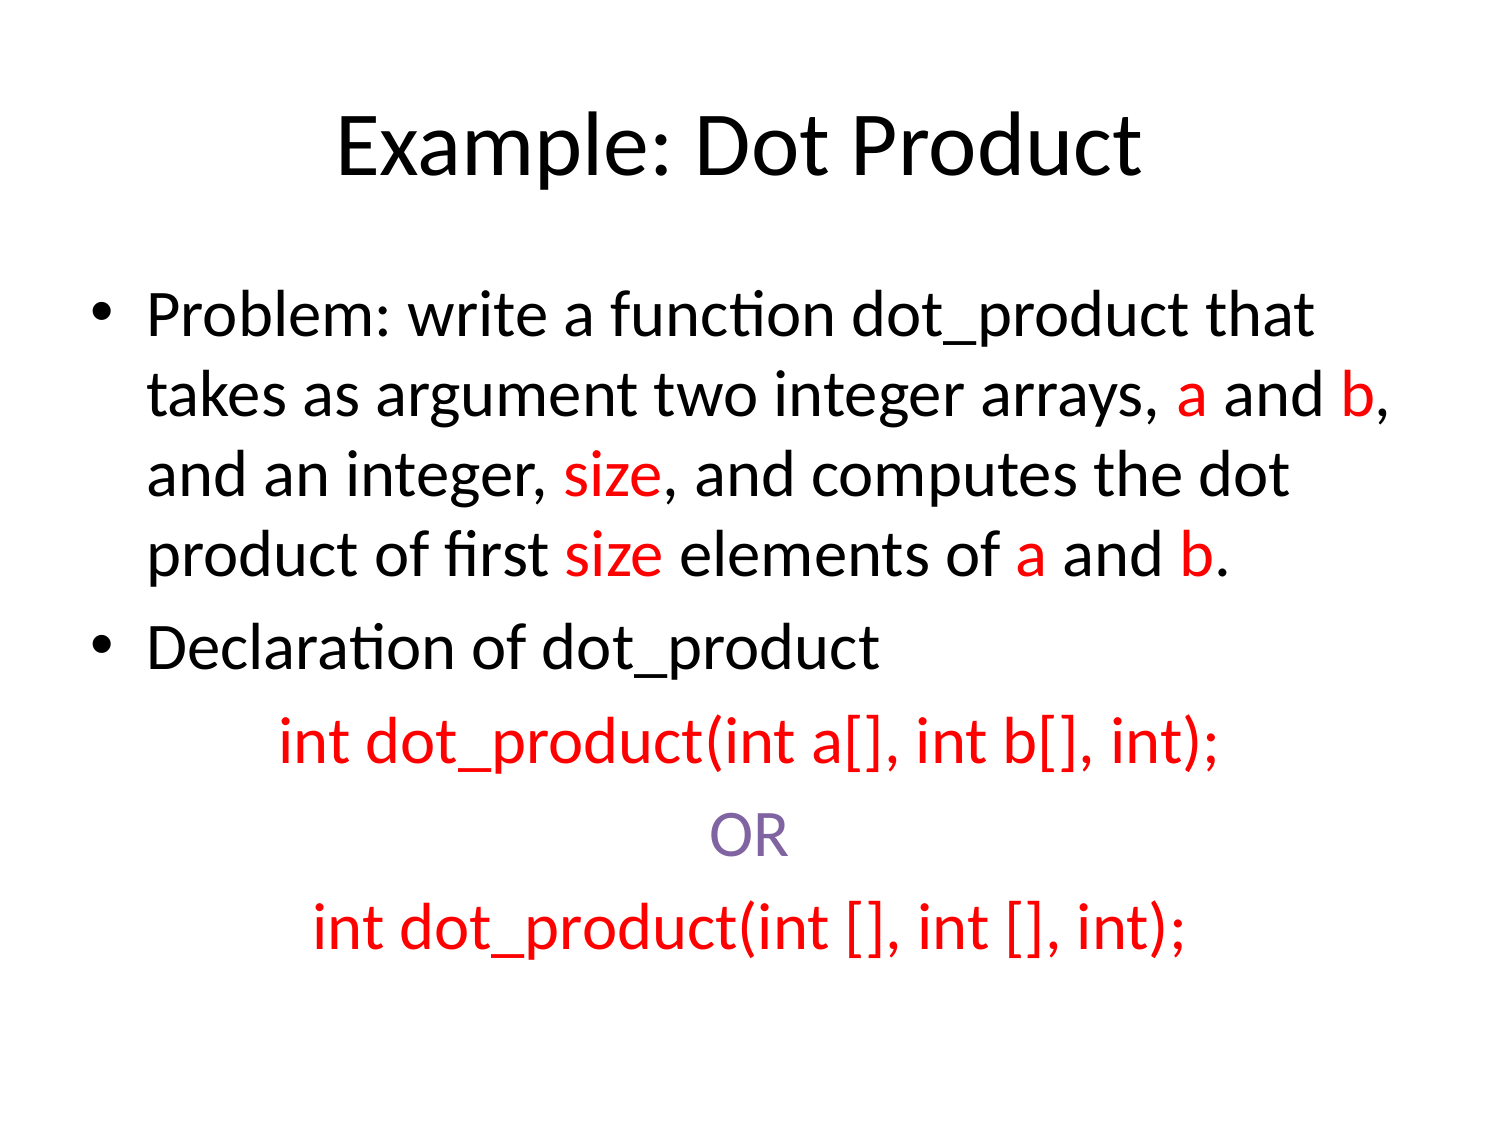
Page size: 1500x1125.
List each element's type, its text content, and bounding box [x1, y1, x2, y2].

list Problem: write a function dot_product that takes as argument two integer arrays, a and b, and an integer, size, and computes the dot product of first size elements of a and b. Declaration of dot_product int dot_product(int a[], int b[], int); OR int dot_product(int [], int [], int); [75, 262, 1425, 1005]
title Example: Dot Product [75, 45, 1425, 233]
